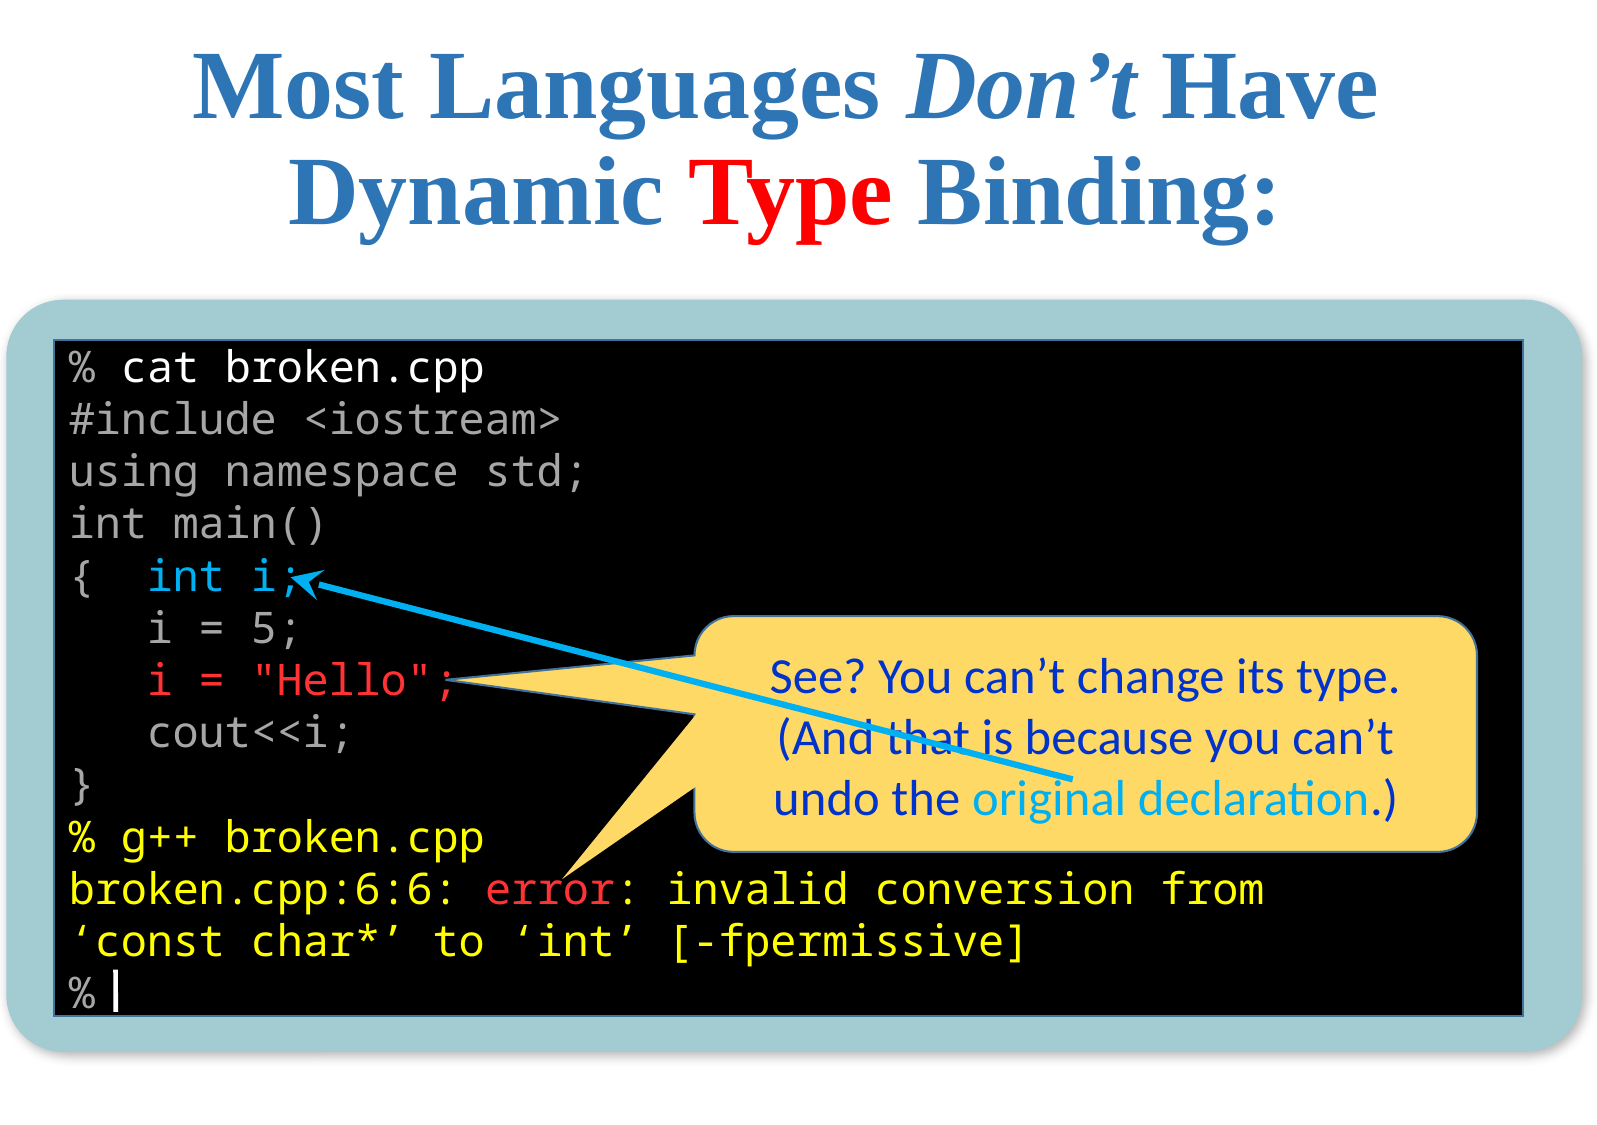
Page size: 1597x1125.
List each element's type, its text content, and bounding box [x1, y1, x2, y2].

text_box Most Languages Don’t Have Dynamic Type Binding: [0, 20, 1597, 259]
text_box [290, 577, 1073, 780]
text_box [5, 298, 1584, 1053]
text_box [529, 616, 1478, 852]
text_box % cat broken.cpp #include <iostream> using namespace std; int main() { int i; i = 5; i = "Hello"; cout<<i; } % g++ broken.cpp broken.cpp:6:6: error: invalid conversion from ‘const char*’ to ‘int’ [-fpermissive] % [53, 339, 1524, 1017]
